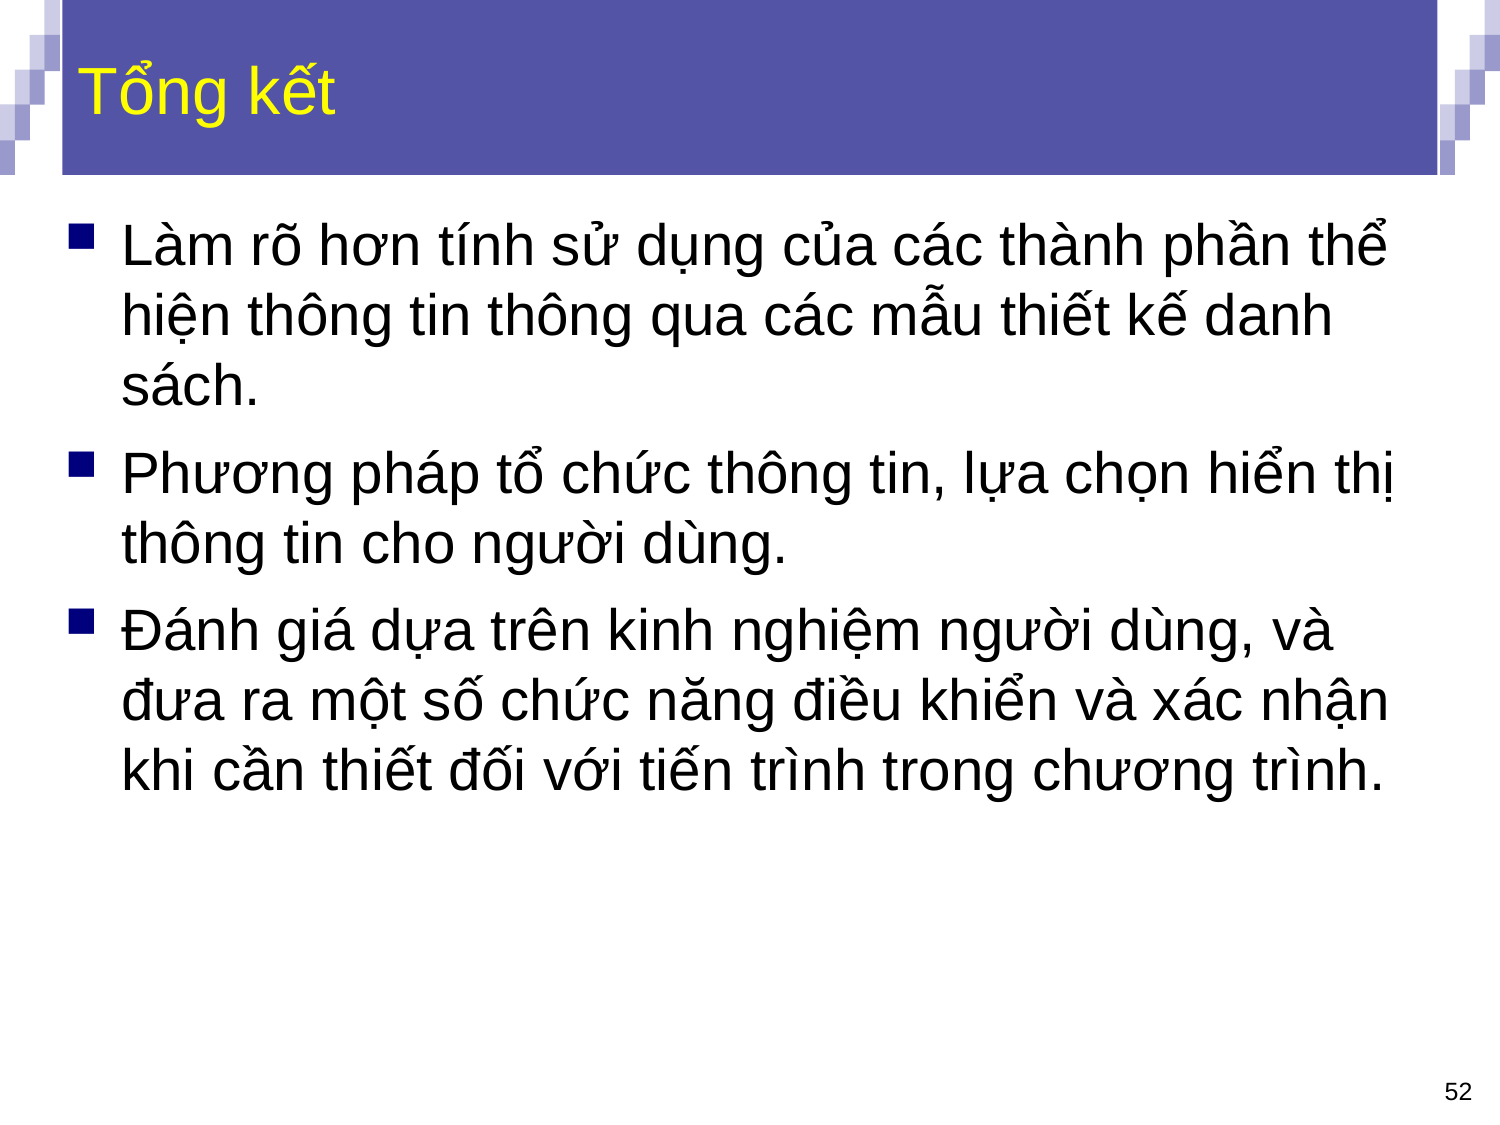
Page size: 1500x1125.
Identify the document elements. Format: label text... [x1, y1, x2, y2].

slide_number 52 [1137, 1062, 1488, 1113]
title Tổng kết [62, 0, 1438, 176]
list Làm rõ hơn tính sử dụng của các thành phần thể hiện thông tin thông qua các mẫu thiết kế danh sách. Phương pháp tổ chức thông tin, lựa chọn hiển thị thông tin cho người dùng. Đánh giá dựa trên kinh nghiệm người dùng, và đưa ra một số chức năng điều khiển và xác nhận khi cần thiết đối với tiến trình trong chương trình. [49, 199, 1426, 1063]
